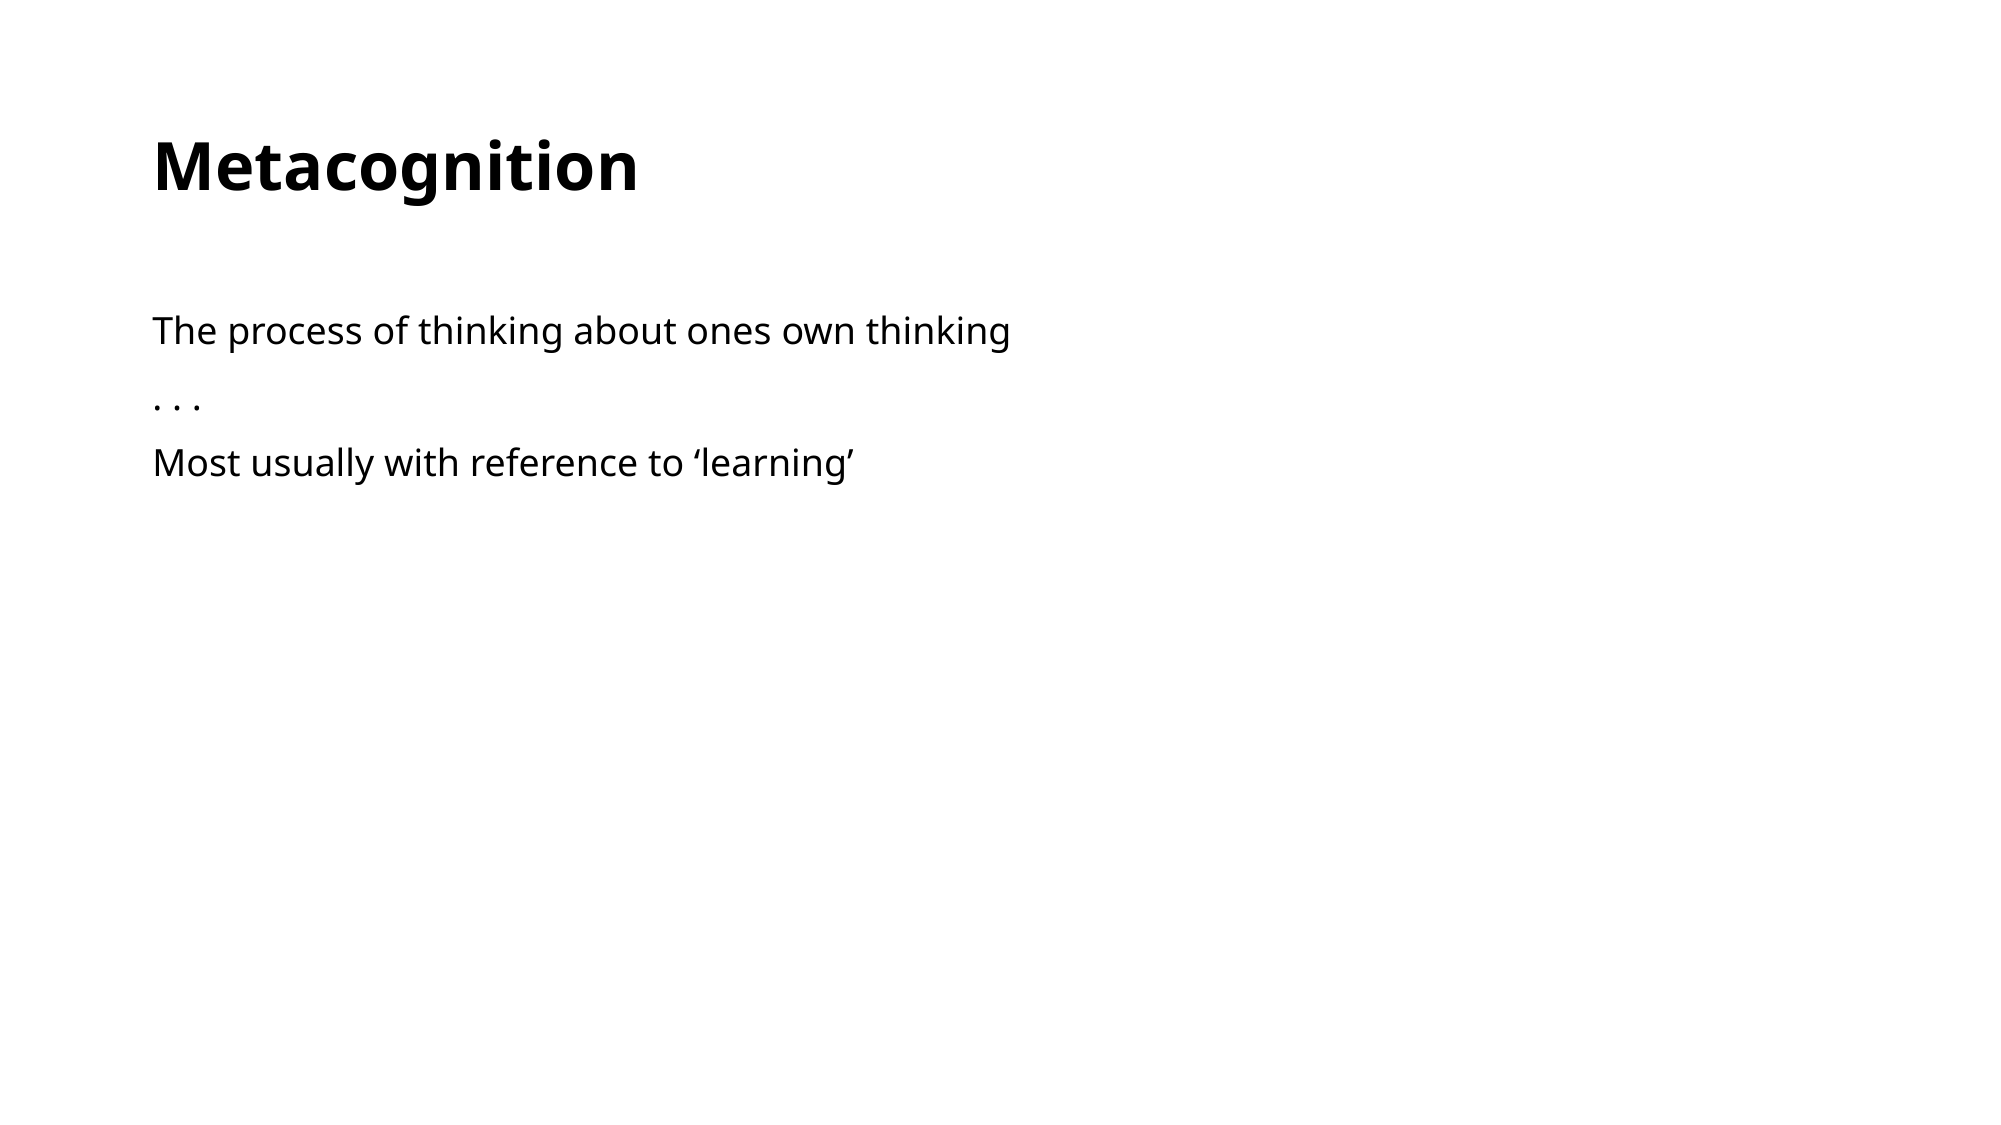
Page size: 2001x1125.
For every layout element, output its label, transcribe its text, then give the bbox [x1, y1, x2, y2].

title Metacognition [137, 59, 1779, 278]
list The process of thinking about ones own thinking . . . Most usually with reference to ‘learning’ [137, 299, 1863, 1014]
